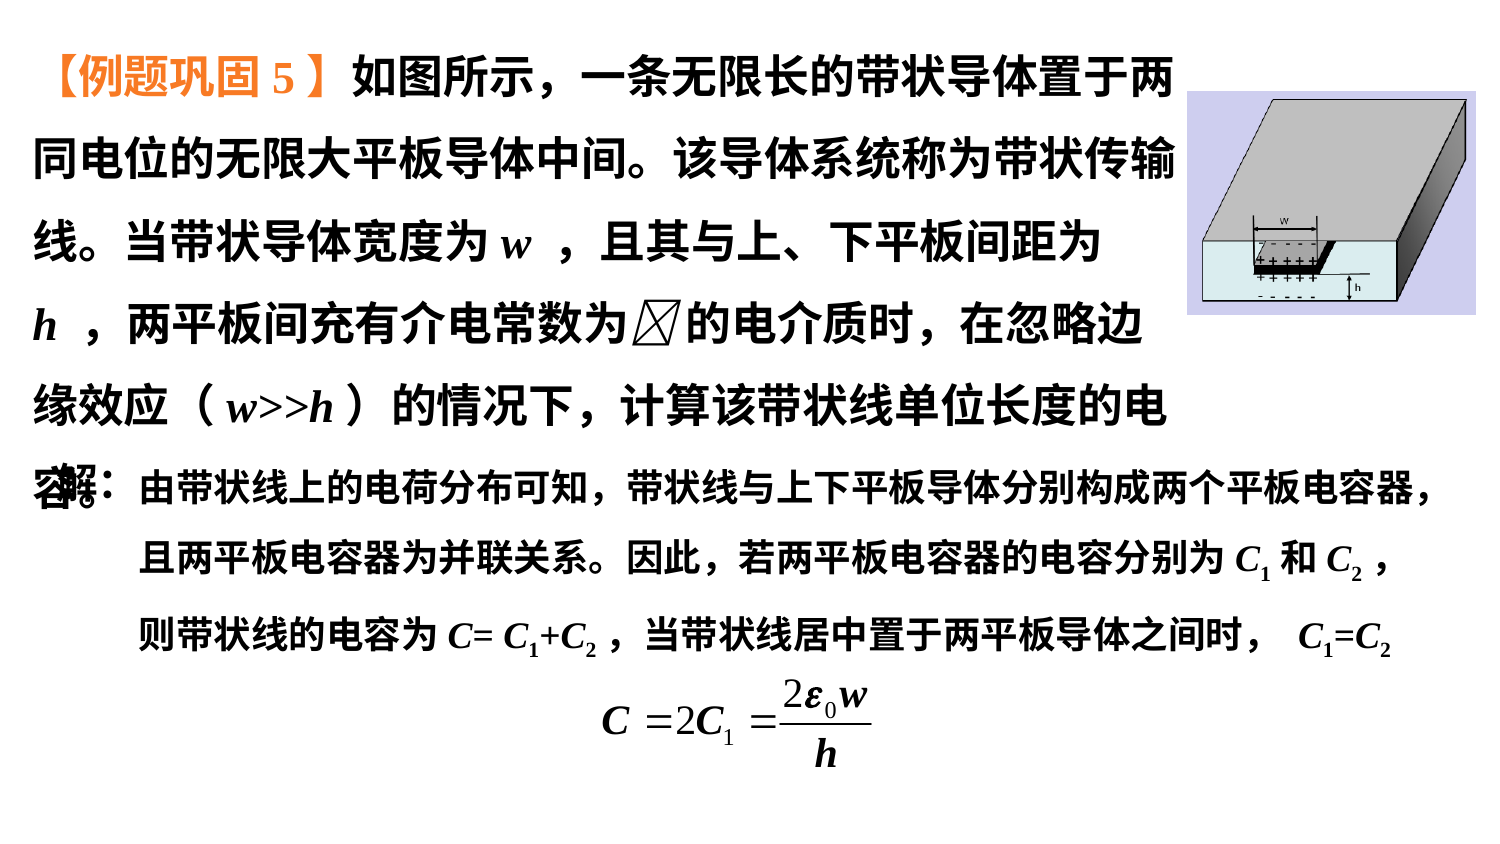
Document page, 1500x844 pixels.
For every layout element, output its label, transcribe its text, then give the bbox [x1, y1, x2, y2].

text_box 由带状线上的电荷分布可知，带状线与上下平板导体分别构成两个平板电容器，且两平板电容器为并联关系。因此，若两平板电容器的电容分别为C1和C2，则带状线的电容为C= C1+C2，当带状线居中置于两平板导体之间时， C1=C2 [123, 433, 1447, 670]
picture [1186, 90, 1476, 316]
text_box 【例题巩固5】如图所示，一条无限长的带状导体置于两同电位的无限大平板导体中间。该导体系统称为带状传输线。当带状导体宽度为w ，且其与上、下平板间距为h ，两平板间充有介电常数为 的电介质时，在忽略边缘效应（w>>h）的情况下，计算该带状线单位长度的电容。 [17, 12, 1195, 522]
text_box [596, 664, 880, 777]
text_box 解： [41, 449, 123, 515]
